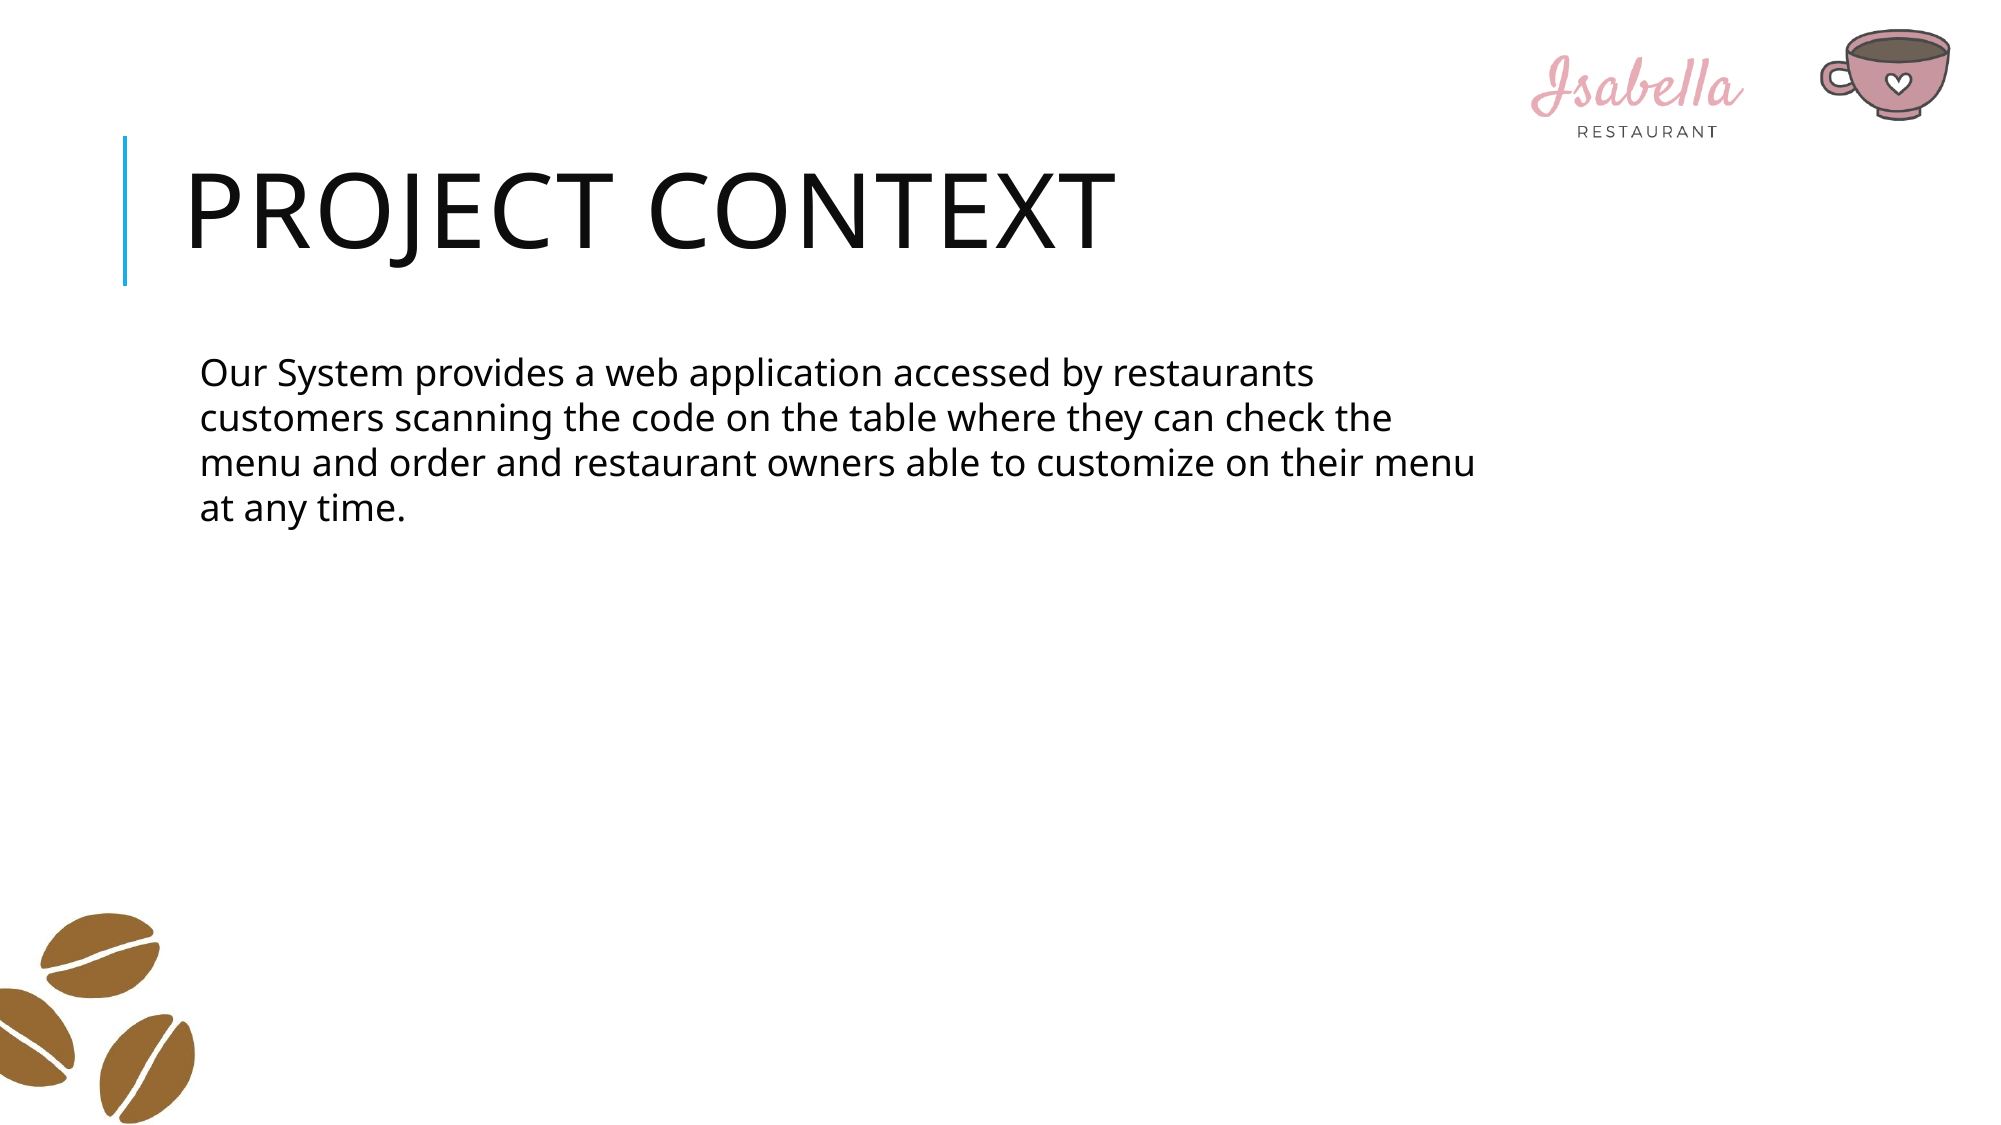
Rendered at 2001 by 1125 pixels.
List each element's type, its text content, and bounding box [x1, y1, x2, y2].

title Project Context [168, 96, 1755, 342]
text_box Our System provides a web application accessed by restaurants customers scanning the code on the table where they can check the menu and order and restaurant owners able to customize on their menu at any time. [184, 341, 1501, 537]
picture [0, 872, 222, 1125]
picture [1476, 0, 1987, 453]
